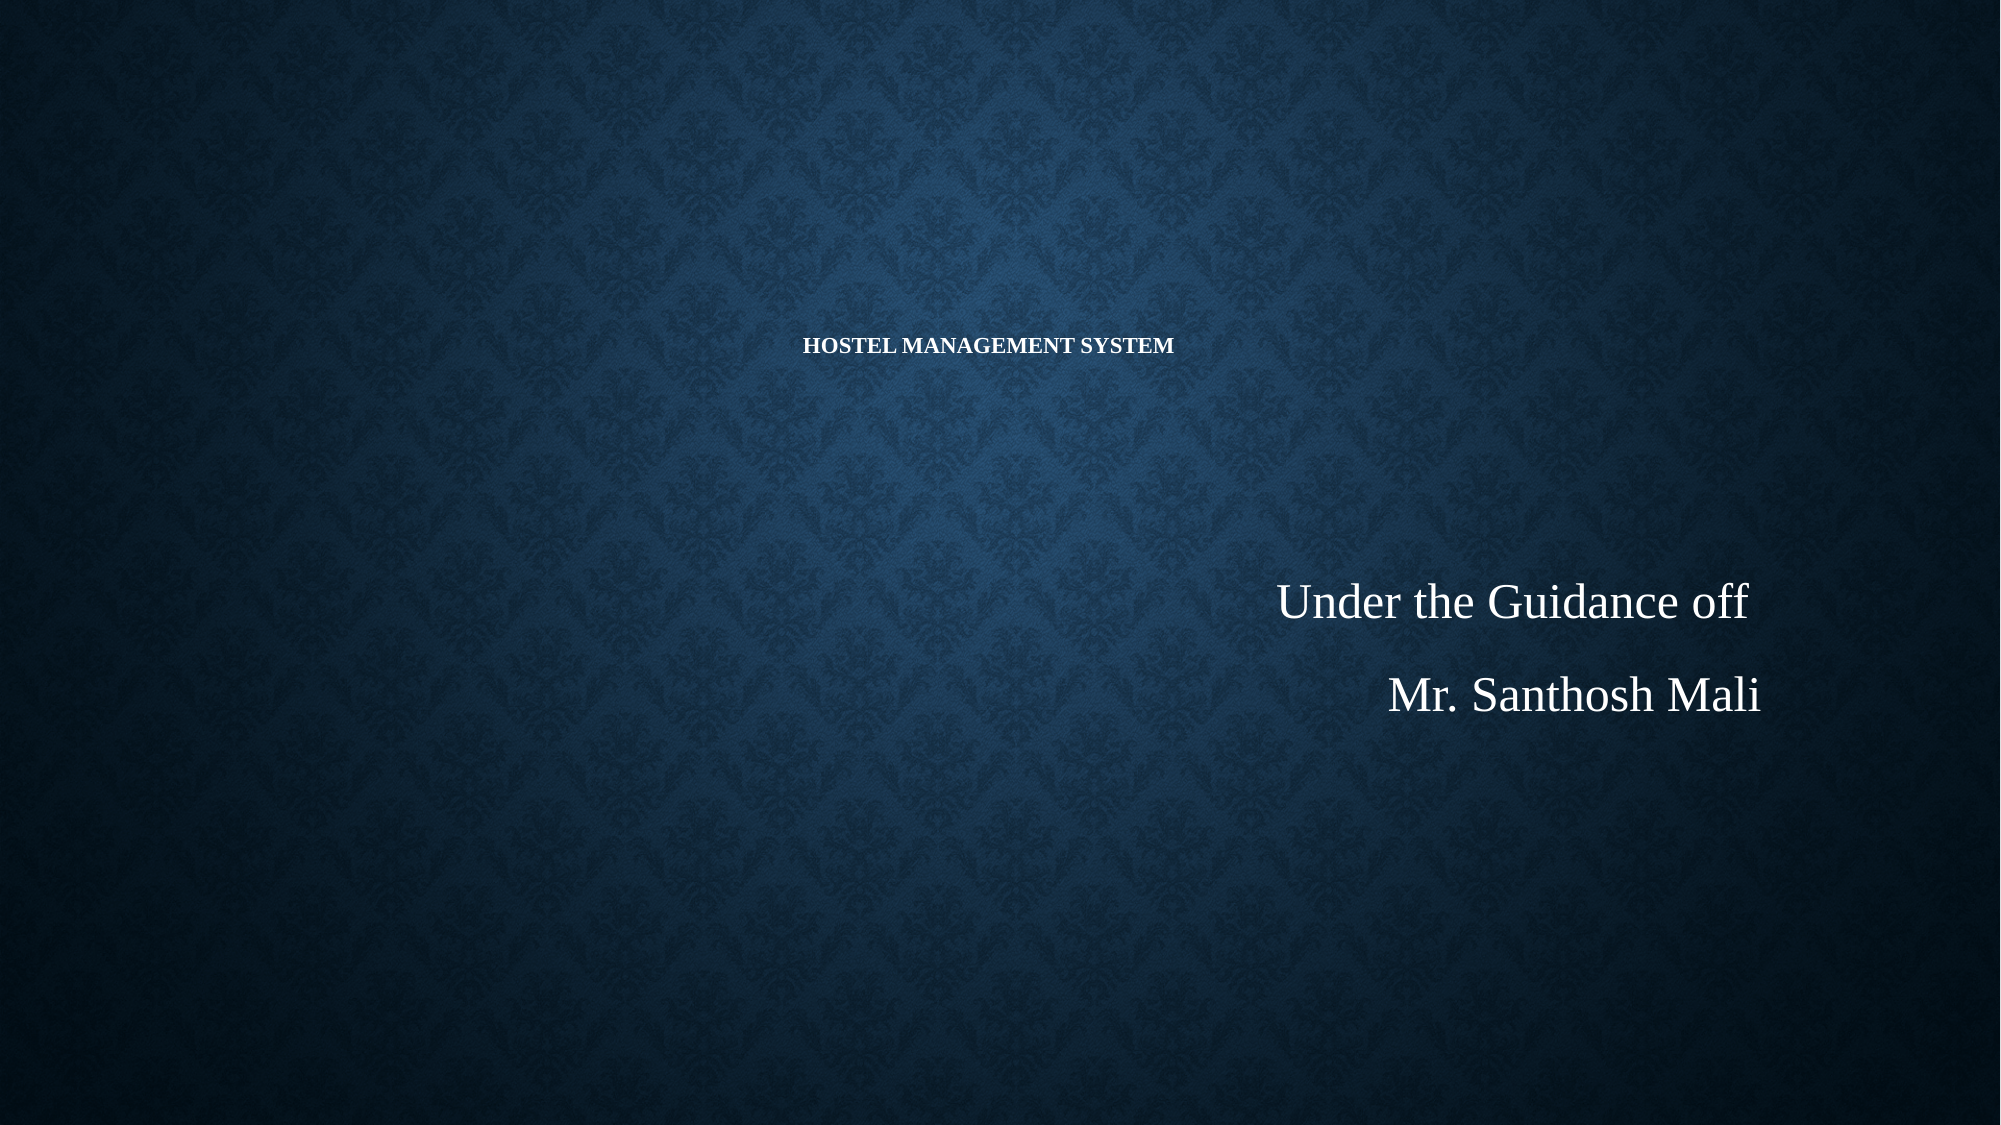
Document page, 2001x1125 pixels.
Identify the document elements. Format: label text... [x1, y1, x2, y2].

title HOSTEL MANAGEMENT SYSTEm [56, 66, 1921, 394]
subtitle Under the Guidance off Mr. Santhosh Mali [56, 549, 1777, 1091]
